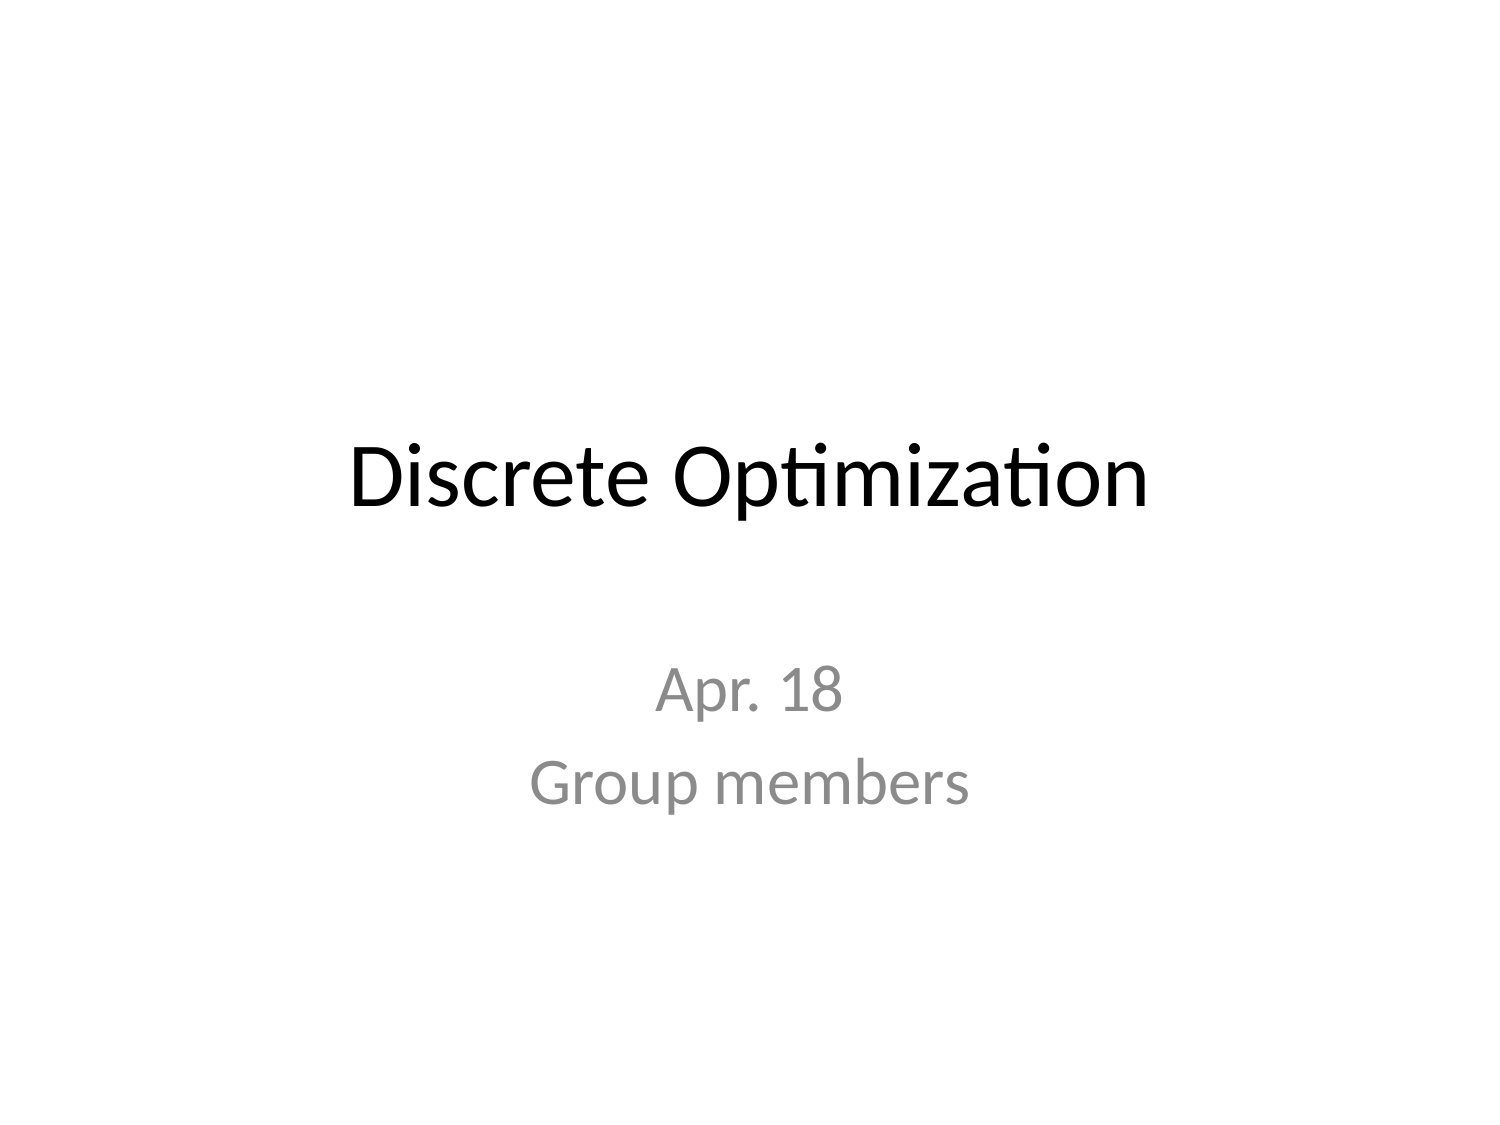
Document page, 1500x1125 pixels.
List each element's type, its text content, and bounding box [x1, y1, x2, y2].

title Discrete Optimization [112, 349, 1388, 591]
subtitle Apr. 18 Group members [225, 637, 1275, 925]
